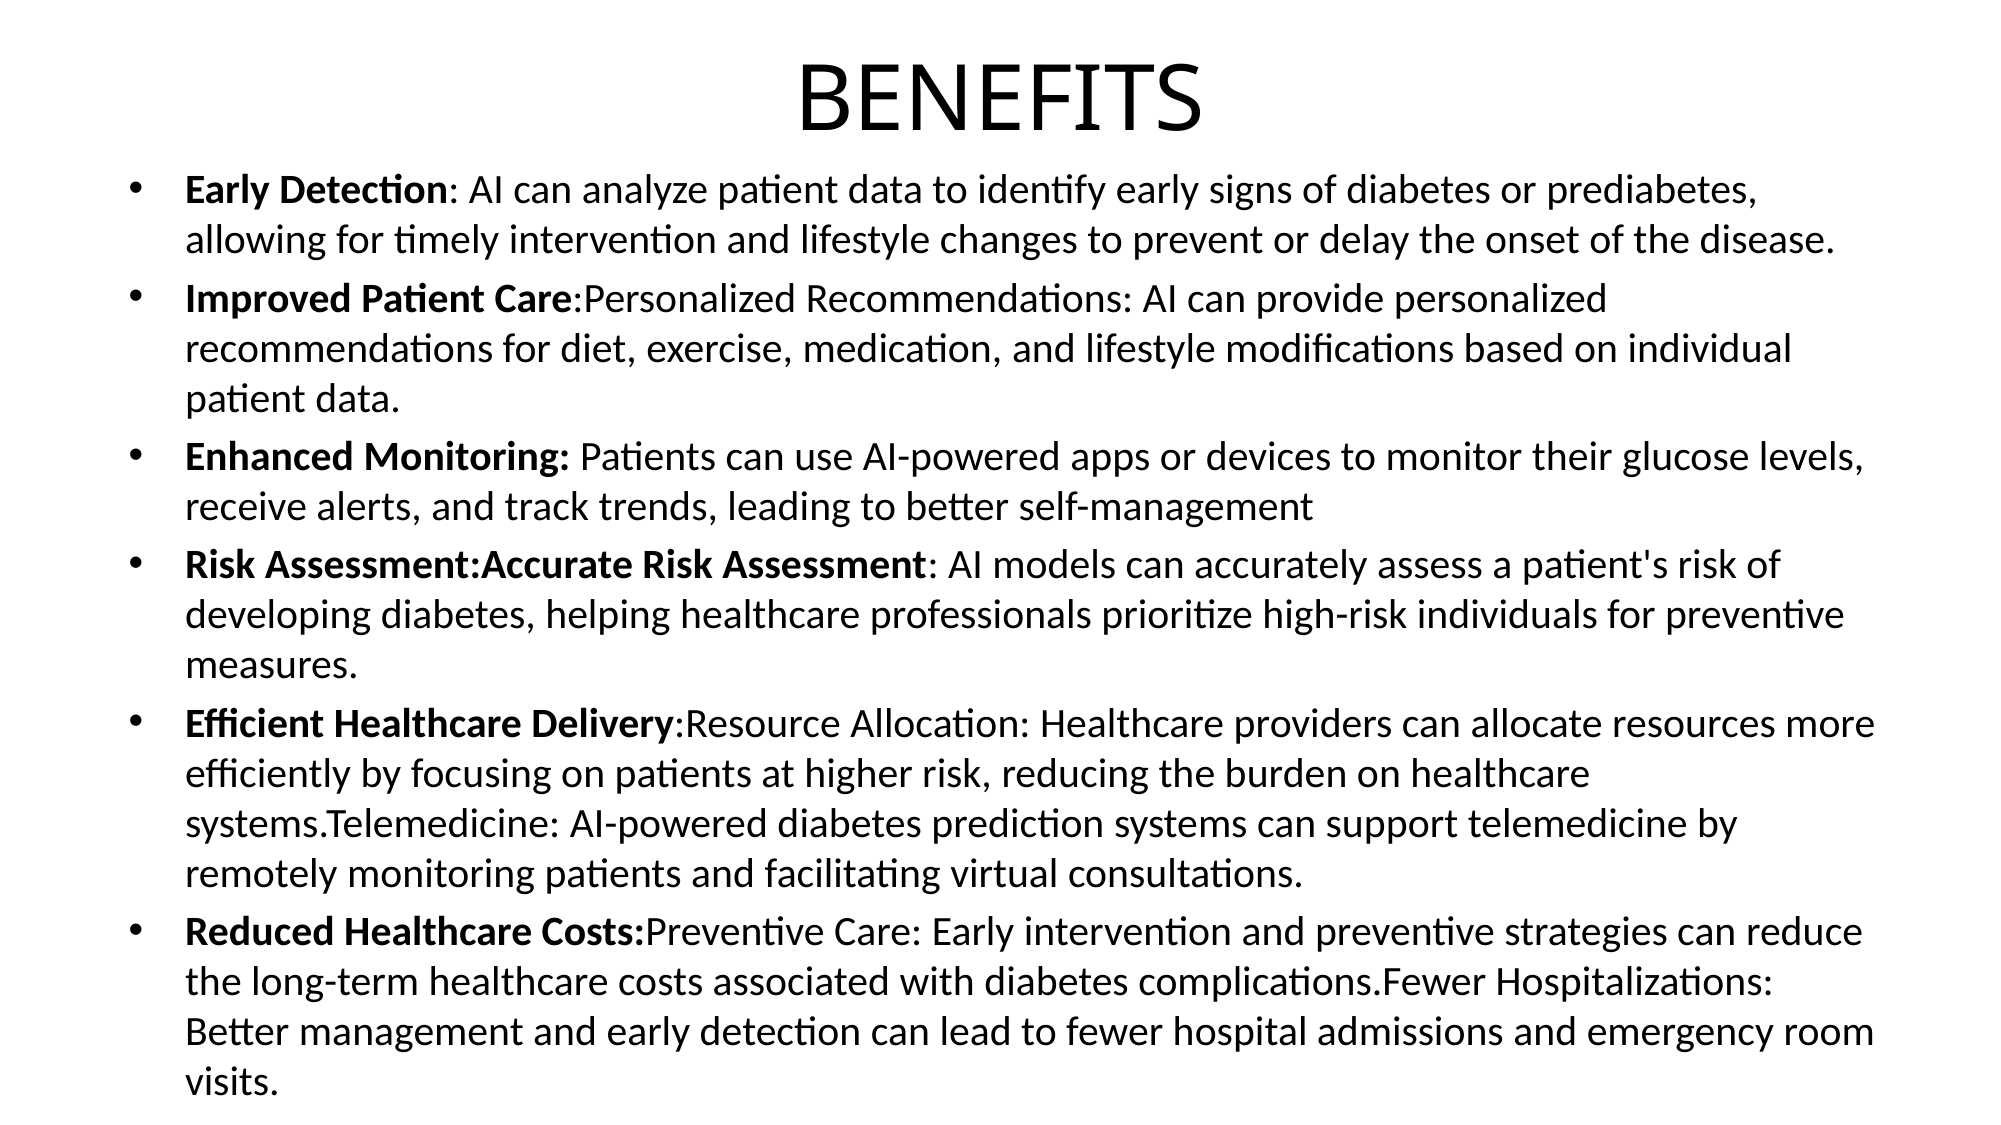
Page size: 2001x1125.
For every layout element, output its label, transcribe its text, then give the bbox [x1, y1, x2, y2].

list Early Detection: AI can analyze patient data to identify early signs of diabetes or prediabetes, allowing for timely intervention and lifestyle changes to prevent or delay the onset of the disease. Improved Patient Care:Personalized Recommendations: AI can provide personalized recommendations for diet, exercise, medication, and lifestyle modifications based on individual patient data. Enhanced Monitoring: Patients can use AI-powered apps or devices to monitor their glucose levels, receive alerts, and track trends, leading to better self-management Risk Assessment:Accurate Risk Assessment: AI models can accurately assess a patient's risk of developing diabetes, helping healthcare professionals prioritize high-risk individuals for preventive measures. Efficient Healthcare Delivery:Resource Allocation: Healthcare providers can allocate resources more efficiently by focusing on patients at higher risk, reducing the burden on healthcare systems.Telemedicine: AI-powered diabetes prediction systems can support telemedicine by remotely monitoring patients and facilitating virtual consultations. Reduced Healthcare Costs:Preventive Care: Early intervention and preventive strategies can reduce the long-term healthcare costs associated with diabetes complications.Fewer Hospitalizations: Better management and early detection can lead to fewer hospital admissions and emergency room visits. [113, 154, 1900, 1073]
title BENEFITS [99, 0, 1900, 188]
